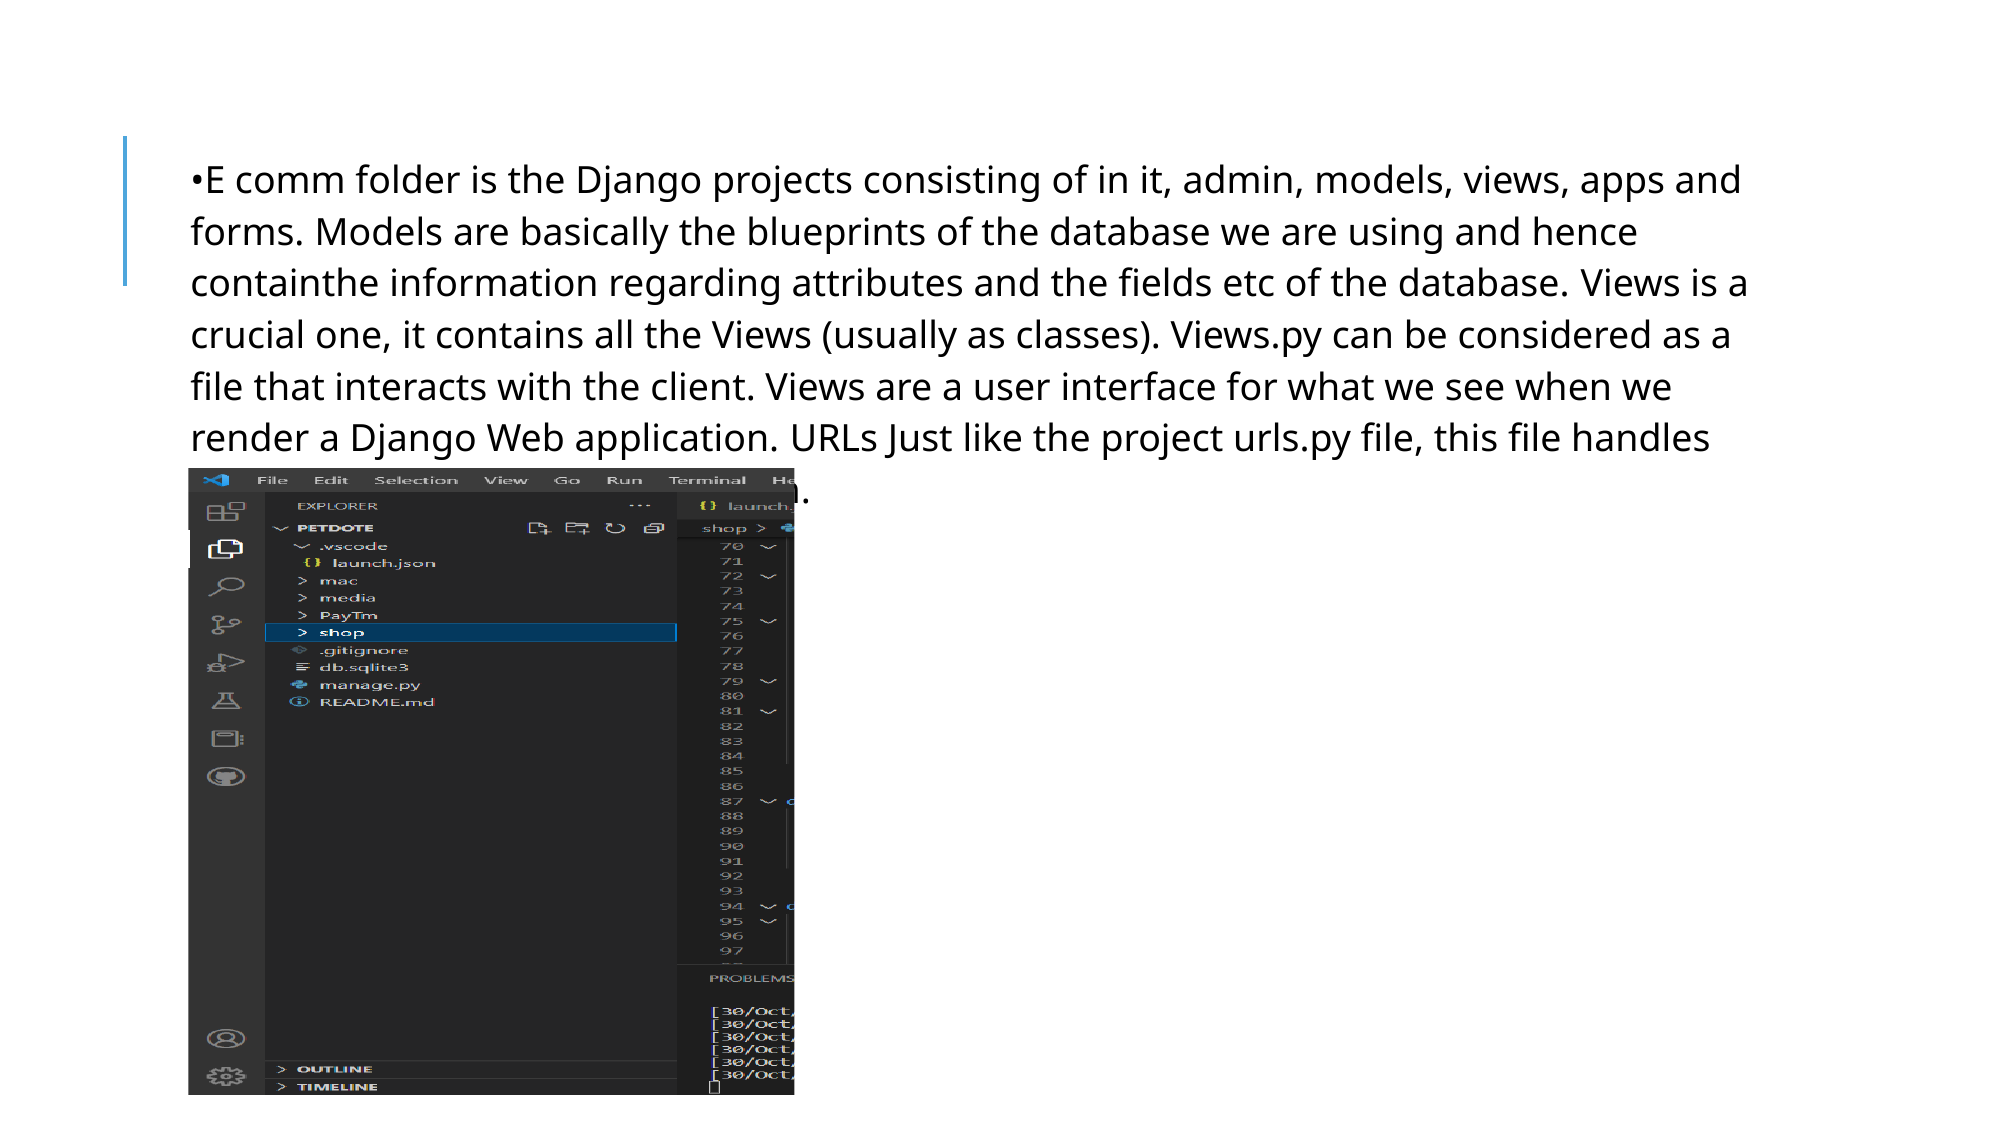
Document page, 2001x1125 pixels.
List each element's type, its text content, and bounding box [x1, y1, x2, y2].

picture [187, 468, 795, 1095]
list •E comm folder is the Django projects consisting of in it, admin, models, views, apps and forms. Models are basically the blueprints of the database we are using and hence containthe information regarding attributes and the fields etc of the database. Views is a crucial one, it contains all the Views (usually as classes). Views.py can be considered as a file that interacts with the client. Views are a user interface for what we see when we render a Django Web application. URLs Just like the project urls.py file, this file handles all the URLs of our web application. [168, 141, 1763, 1079]
